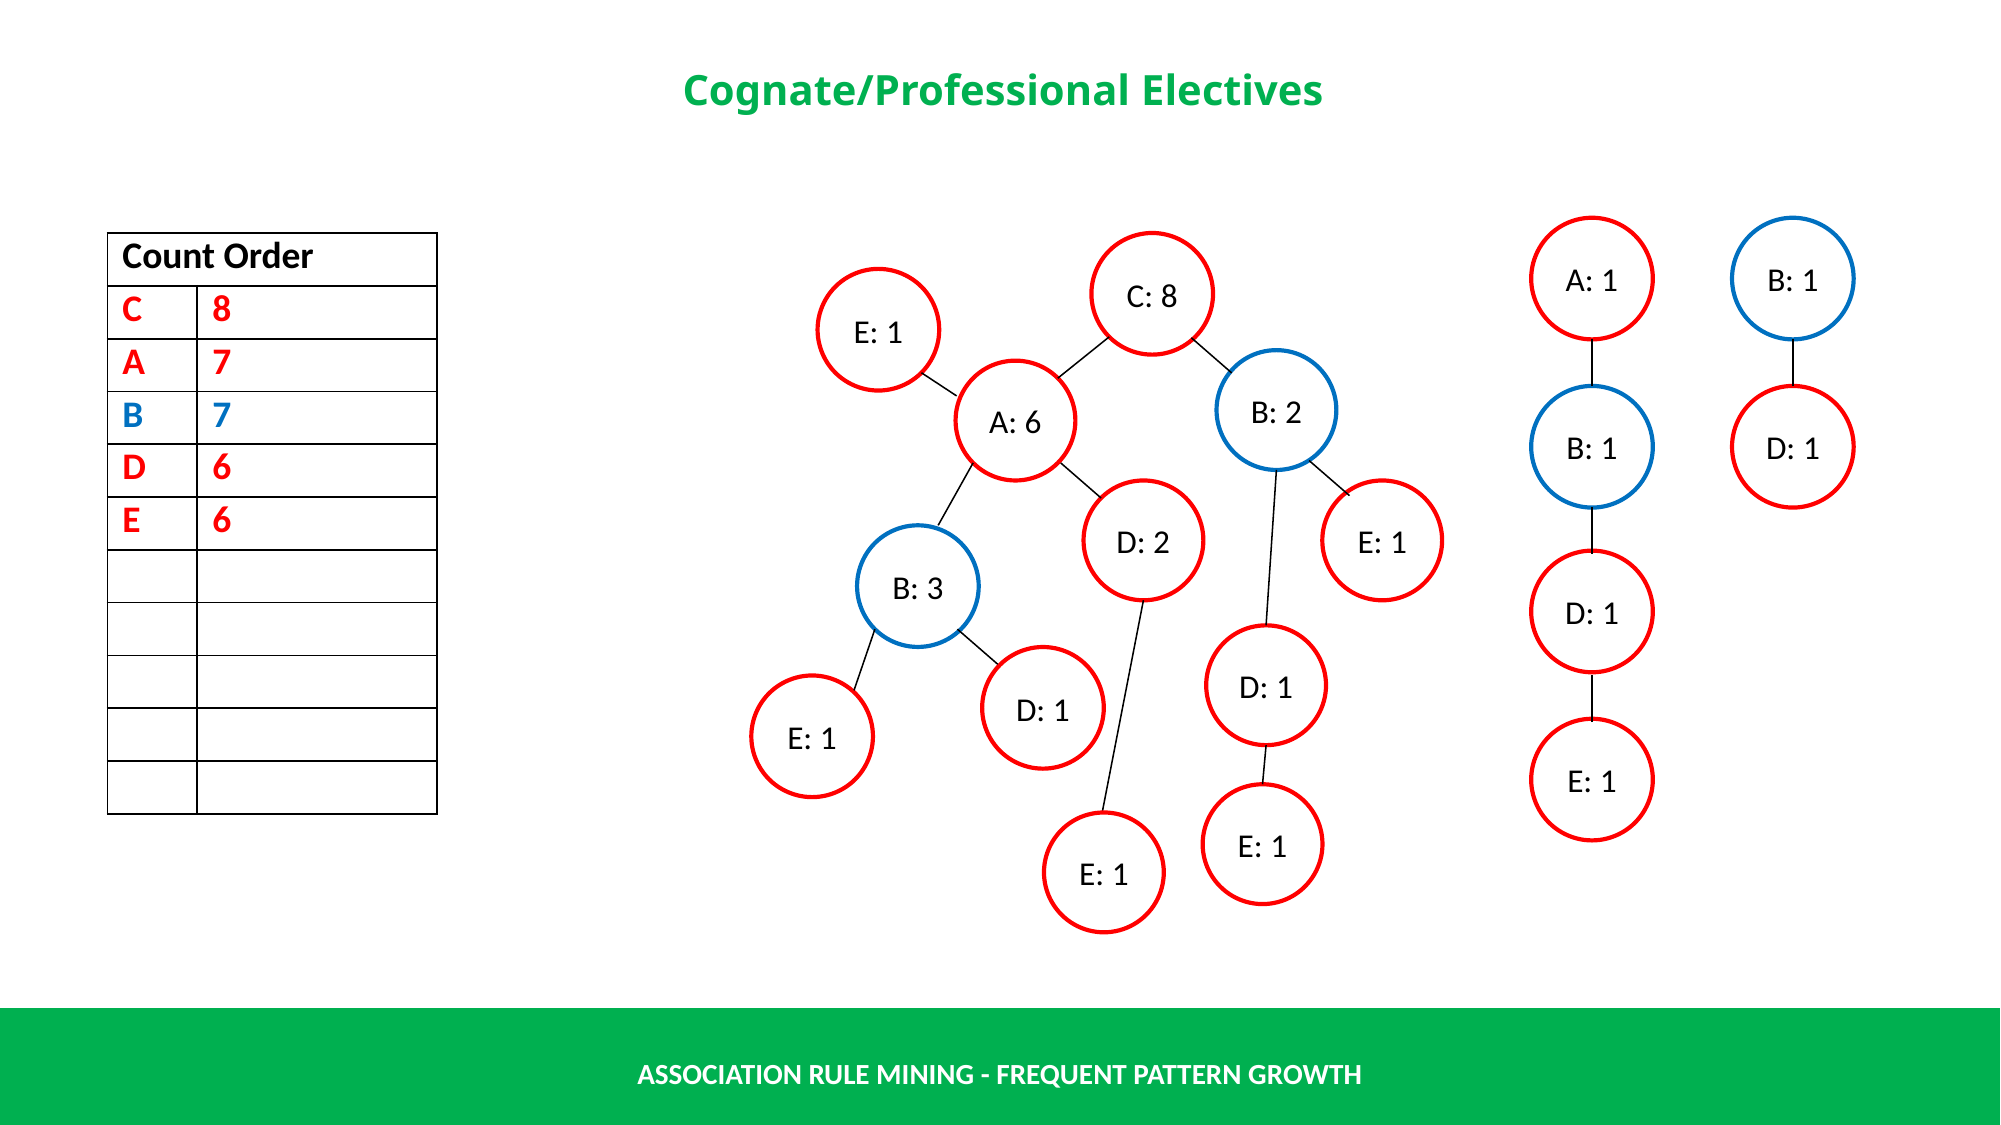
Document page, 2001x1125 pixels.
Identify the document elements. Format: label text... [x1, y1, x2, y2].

table_cell B [108, 392, 196, 443]
table_cell [198, 656, 436, 707]
table_cell [108, 551, 196, 602]
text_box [921, 372, 957, 397]
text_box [1101, 600, 1144, 813]
text_box E: 1 [1529, 716, 1655, 843]
text_box B: 2 [1214, 348, 1339, 472]
table_cell 7 [198, 340, 436, 391]
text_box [1308, 460, 1350, 496]
table_cell [108, 709, 196, 760]
text_box D: 1 [1204, 623, 1329, 748]
table_cell 7 [198, 392, 436, 443]
table_cell [198, 762, 436, 813]
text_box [1191, 337, 1232, 374]
text_box D: 2 [1081, 478, 1206, 603]
text_box A: 1 [1529, 215, 1655, 342]
text_box E: 1 [815, 266, 942, 393]
text_box A: 6 [953, 358, 1078, 483]
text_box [937, 462, 974, 526]
text_box E: 1 [1200, 782, 1325, 907]
table_cell [198, 709, 436, 760]
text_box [1262, 744, 1267, 785]
table_cell 8 [198, 287, 436, 338]
table_cell 6 [198, 445, 436, 496]
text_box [1265, 469, 1277, 626]
text_box B: 1 [1529, 383, 1655, 510]
text_box C: 8 [1089, 230, 1216, 357]
table_cell A [108, 340, 196, 391]
table_cell [108, 603, 196, 655]
table_cell [198, 603, 436, 655]
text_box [1060, 462, 1102, 499]
table_cell D [108, 445, 196, 496]
table_cell 6 [198, 498, 436, 549]
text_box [957, 628, 999, 665]
text_box D: 1 [980, 644, 1096, 771]
text_box B: 1 [1729, 215, 1856, 342]
text_box B: 3 [854, 523, 981, 650]
text_box D: 1 [1729, 384, 1856, 510]
table_cell [108, 762, 196, 813]
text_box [1057, 336, 1110, 379]
table_cell C [108, 287, 196, 338]
table_cell E [108, 498, 196, 549]
table_cell [198, 551, 436, 602]
table_cell [108, 656, 196, 707]
text_box D: 1 [1529, 548, 1655, 675]
text_box E: 1 [1320, 478, 1445, 603]
table_header Count Order [108, 234, 436, 285]
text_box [853, 628, 876, 691]
text_box E: 1 [1041, 810, 1166, 935]
text_box E: 1 [749, 673, 876, 800]
text_box D: 1 [1259, 782, 1269, 790]
